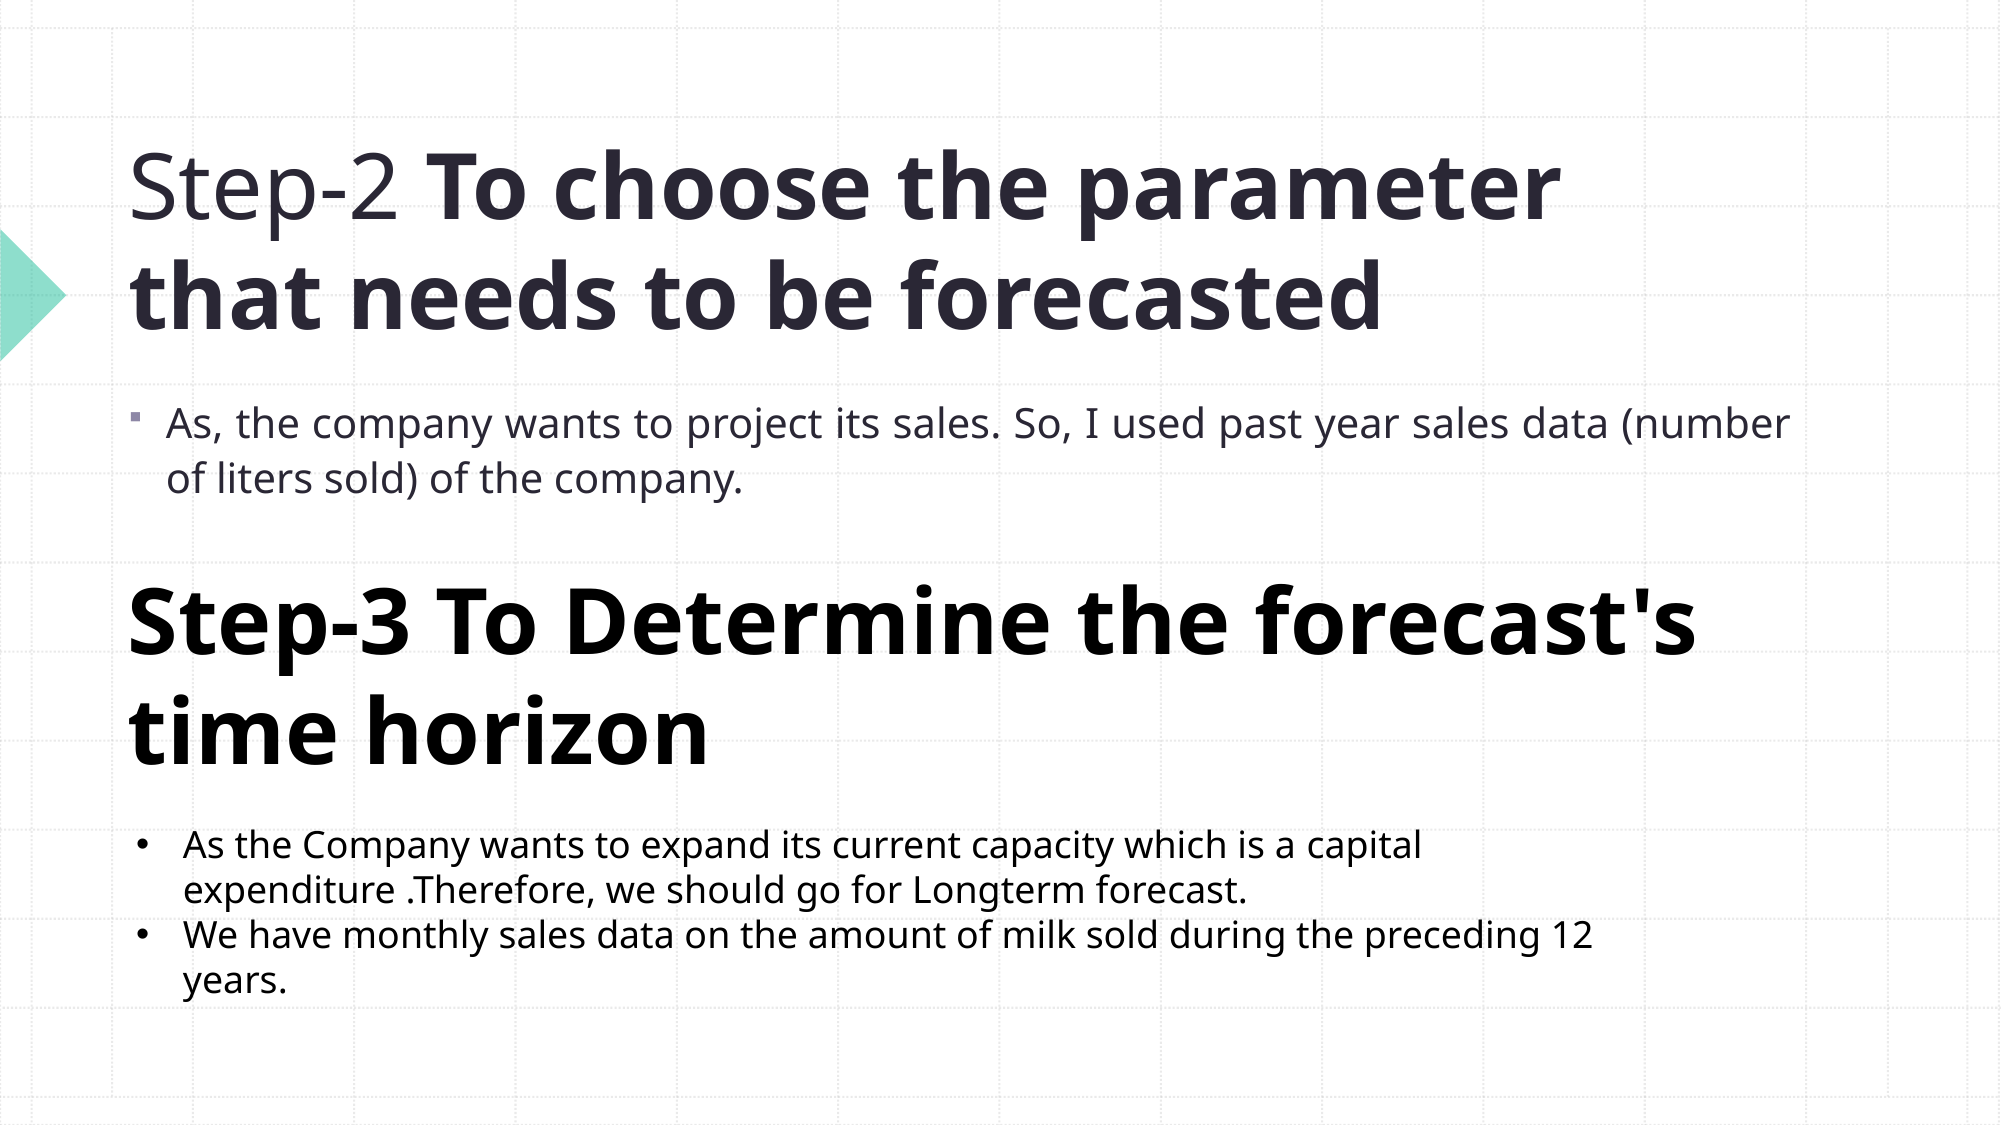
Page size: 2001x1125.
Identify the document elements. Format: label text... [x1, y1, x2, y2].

text_box Step-3 To Determine the forecast's time horizon [112, 555, 1788, 791]
list As, the company wants to project its sales. So, I used past year sales data (number of liters sold) of the company. [113, 383, 1808, 535]
title Step-2 To choose the parameter that needs to be forecasted [113, 119, 1808, 356]
text_box As the Company wants to expand its current capacity which is a capital expenditure .Therefore, we should go for Longterm forecast. We have monthly sales data on the amount of milk sold during the preceding 12 years. [121, 813, 1691, 1009]
